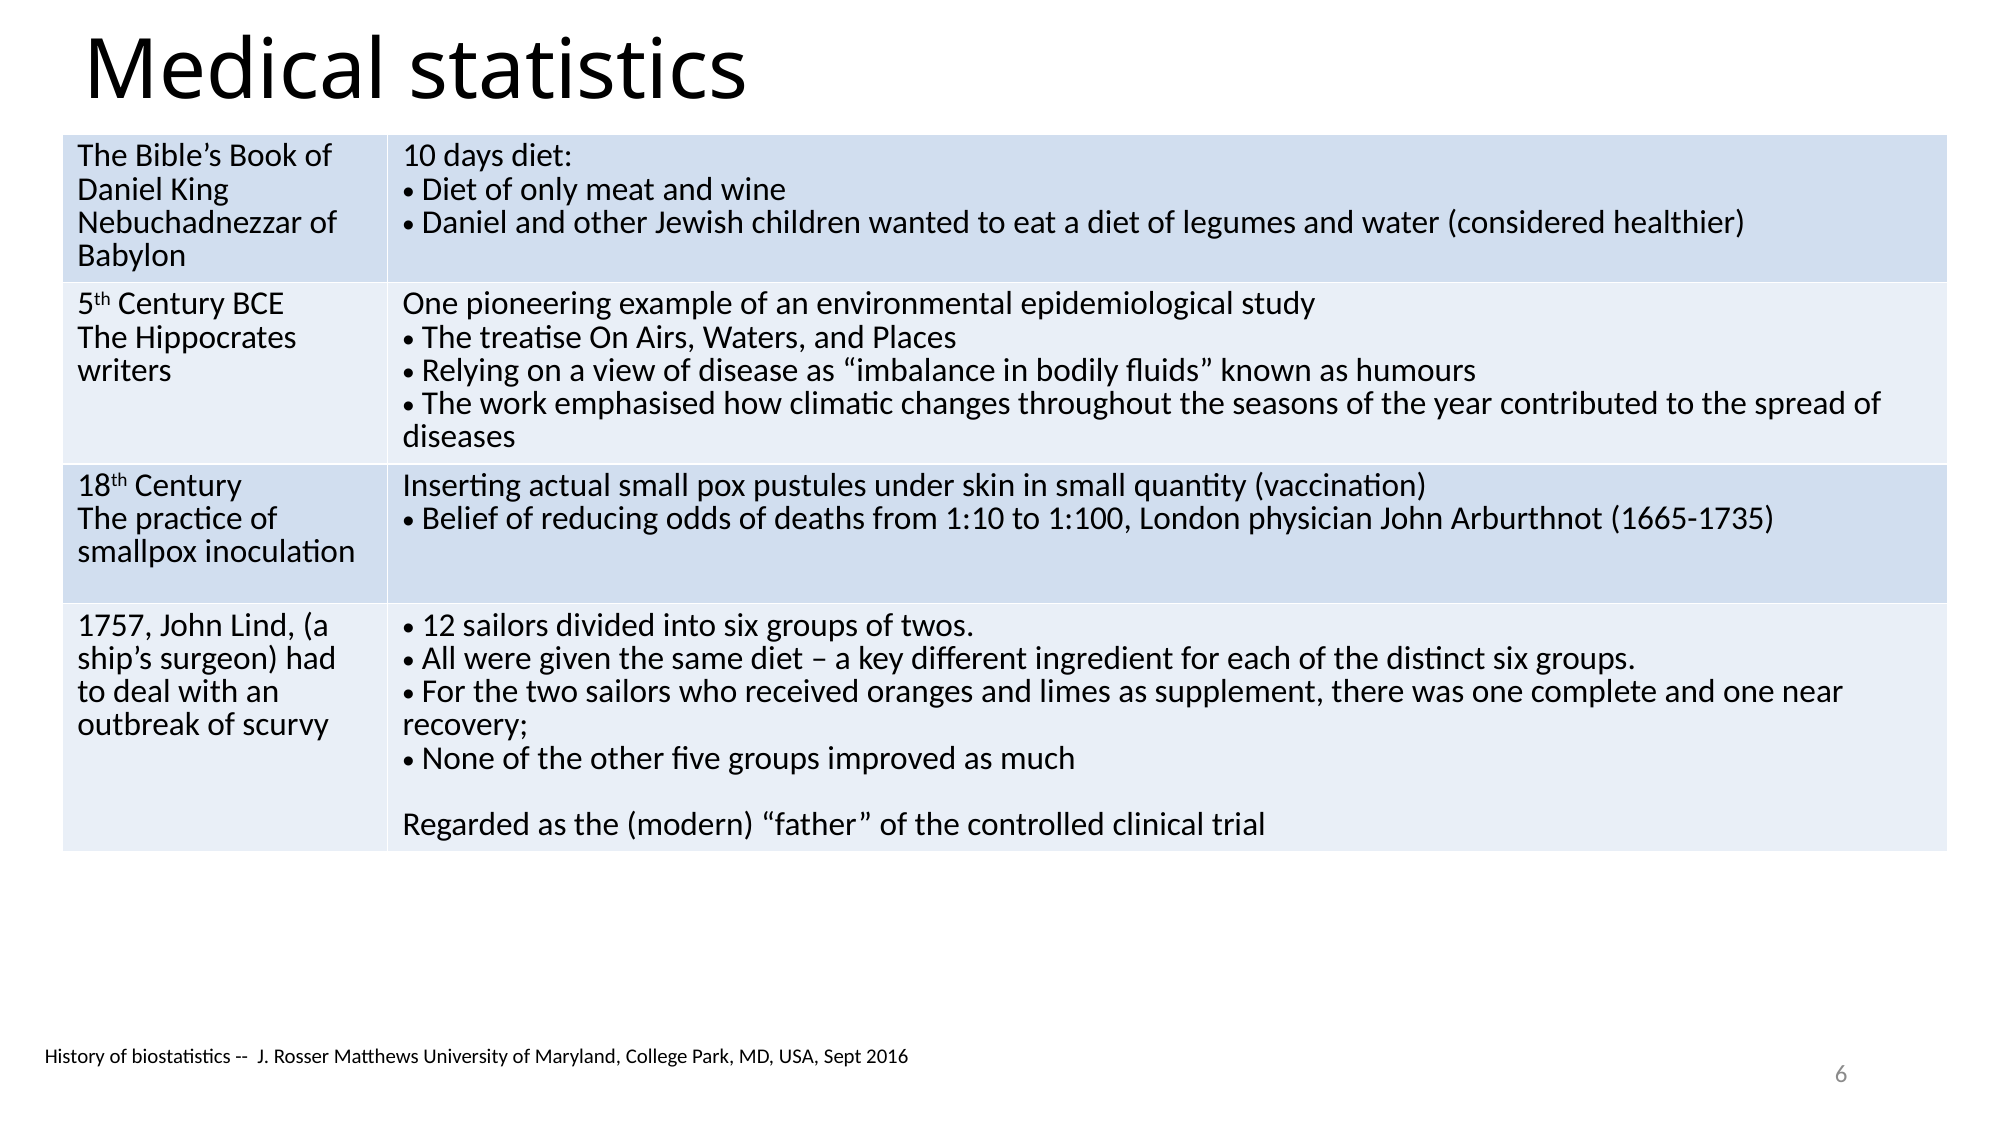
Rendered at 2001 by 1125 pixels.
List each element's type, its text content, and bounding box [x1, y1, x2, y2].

table_cell 1757, John Lind, (a ship’s surgeon) had to deal with an outbreak of scurvy [63, 604, 387, 851]
text_box History of biostatistics -- J. Rosser Matthews University of Maryland, College Park, MD, USA, Sept 2016 [30, 1035, 1312, 1075]
slide_number 6 [1412, 1042, 1863, 1103]
table_cell 5th Century BCE The Hippocrates writers [63, 283, 387, 463]
table_header The Bible’s Book of Daniel King Nebuchadnezzar of Babylon [63, 135, 387, 282]
table_cell One pioneering example of an environmental epidemiological study The treatise On Airs, Waters, and Places Relying on a view of disease as “imbalance in bodily fluids” known as humours The work emphasised how climatic changes throughout the seasons of the year contributed to the spread of diseases [388, 283, 1947, 463]
table_cell 18th Century The practice of smallpox inoculation [63, 465, 387, 603]
title Medical statistics [68, 0, 1794, 134]
table_header 10 days diet: Diet of only meat and wine Daniel and other Jewish children wanted to eat a diet of legumes and water (considered healthier) [388, 135, 1947, 282]
table_cell Inserting actual small pox pustules under skin in small quantity (vaccination) Belief of reducing odds of deaths from 1:10 to 1:100, London physician John Arburthnot (1665-1735) [388, 465, 1947, 603]
table_cell 12 sailors divided into six groups of twos. All were given the same diet – a key different ingredient for each of the distinct six groups. For the two sailors who received oranges and limes as supplement, there was one complete and one near recovery; None of the other five groups improved as much Regarded as the (modern) “father” of the controlled clinical trial [388, 604, 1947, 851]
